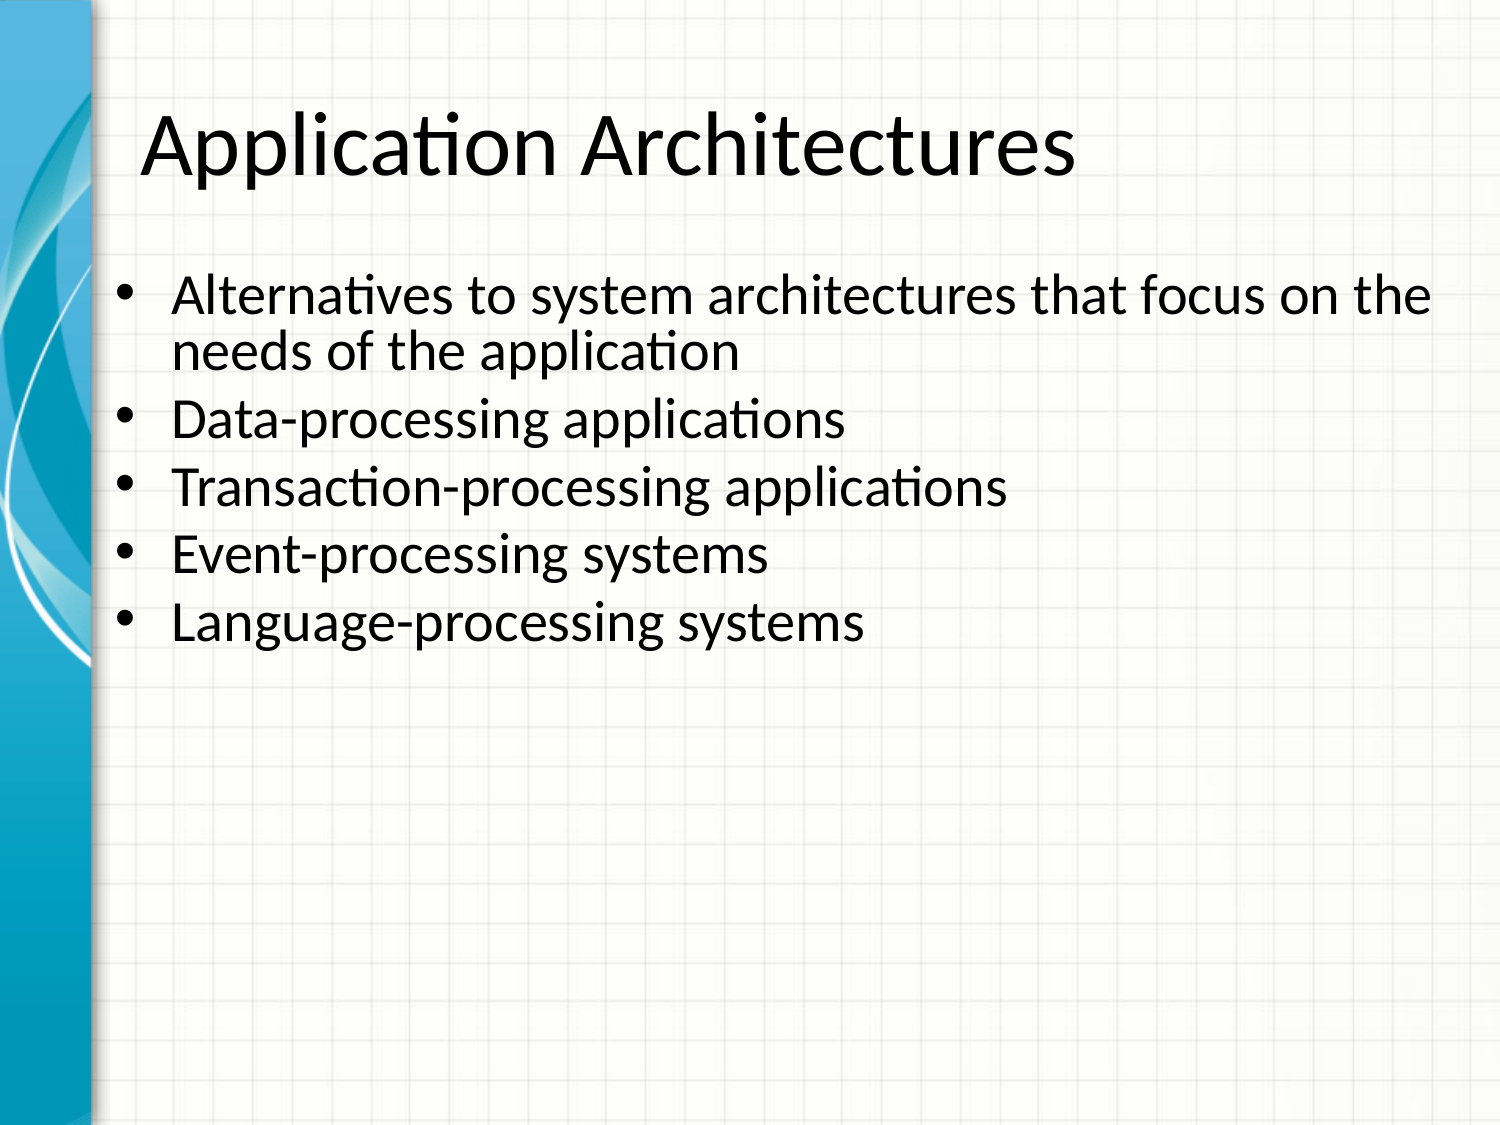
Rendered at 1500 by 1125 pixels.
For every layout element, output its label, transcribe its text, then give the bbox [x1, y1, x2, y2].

picture [0, 0, 1500, 1125]
list Alternatives to system architectures that focus on the needs of the application Data-processing applications Transaction-processing applications Event-processing systems Language-processing systems [99, 262, 1471, 1050]
title Application Architectures [125, 45, 1450, 233]
